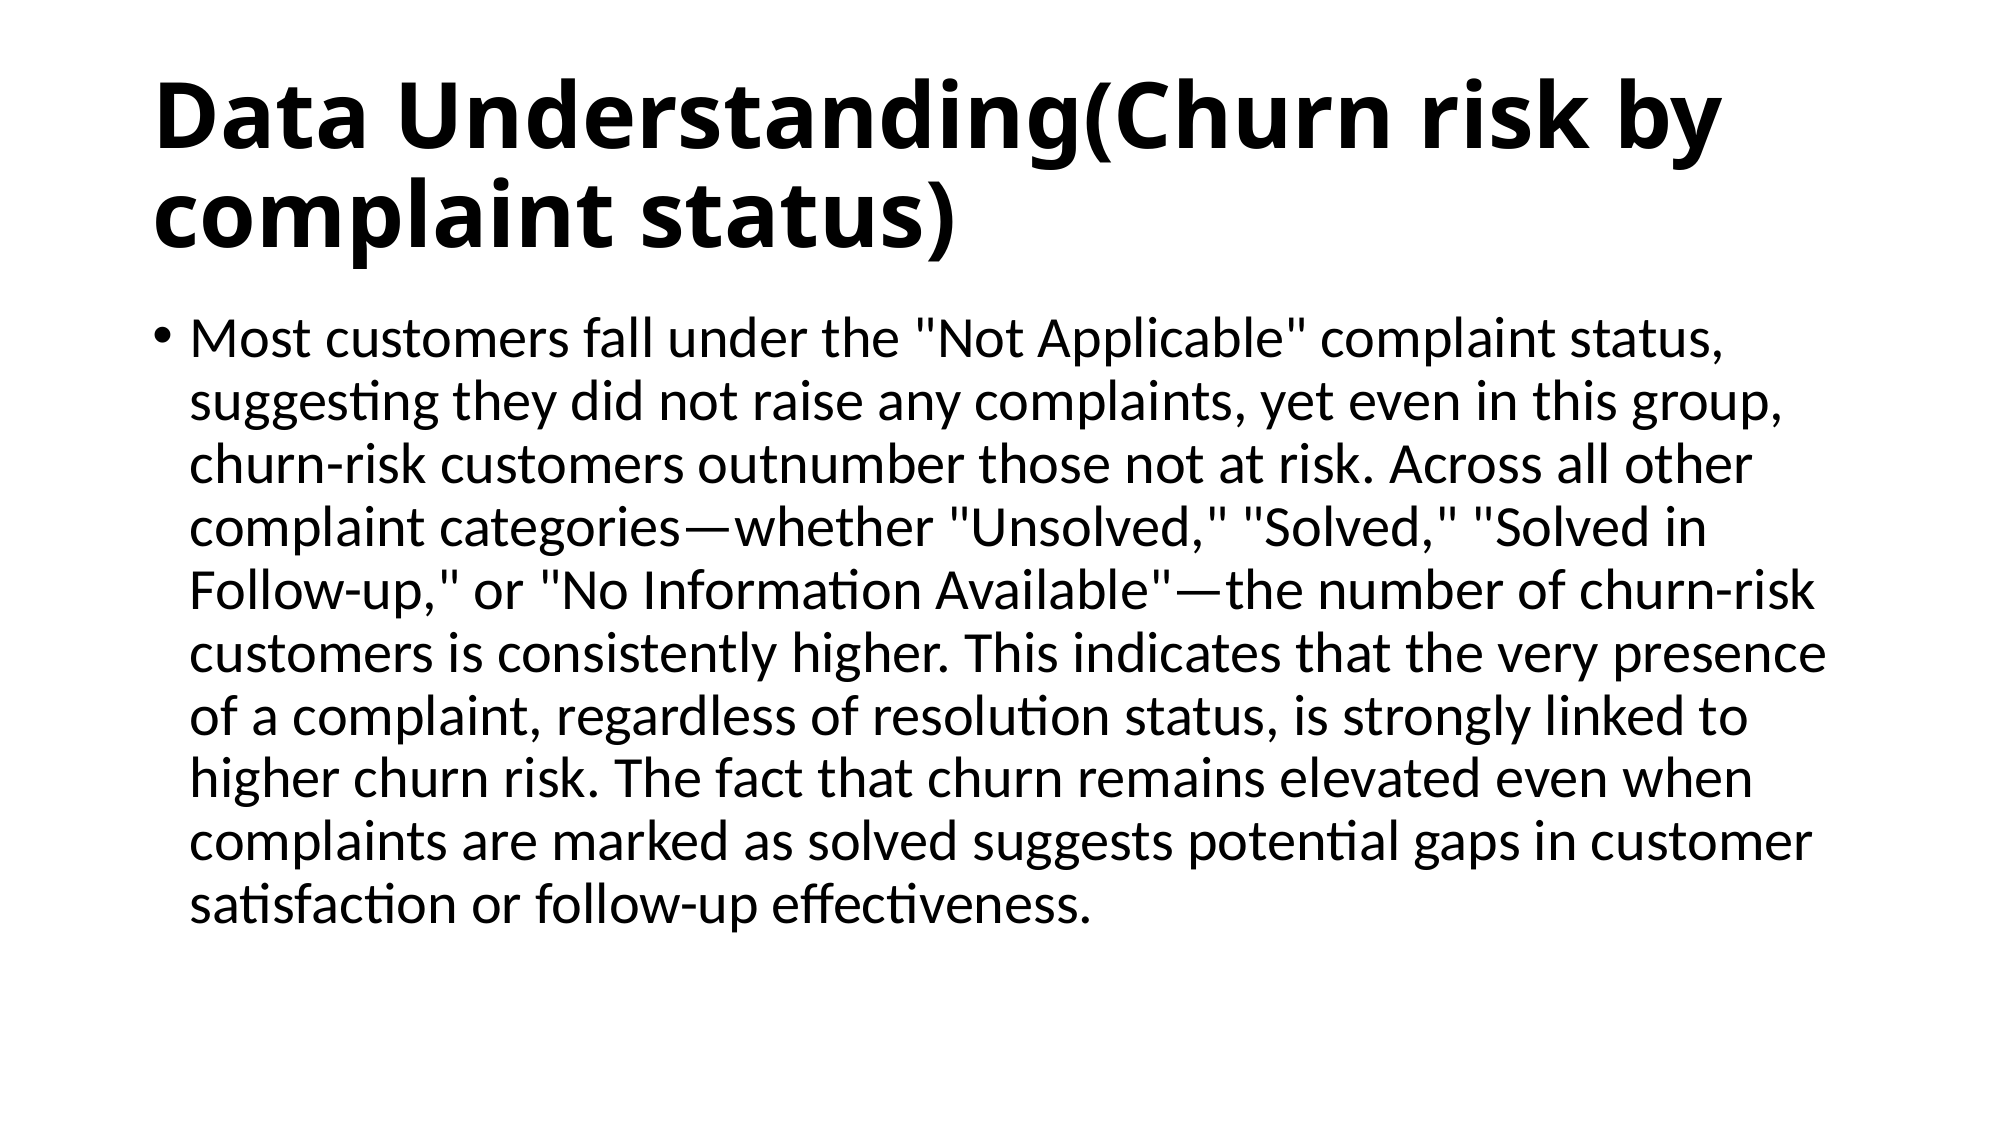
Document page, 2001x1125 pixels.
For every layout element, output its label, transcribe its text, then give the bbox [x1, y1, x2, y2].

title Data Understanding(Churn risk by complaint status) [137, 59, 1863, 278]
list Most customers fall under the "Not Applicable" complaint status, suggesting they did not raise any complaints, yet even in this group, churn-risk customers outnumber those not at risk. Across all other complaint categories—whether "Unsolved," "Solved," "Solved in Follow-up," or "No Information Available"—the number of churn-risk customers is consistently higher. This indicates that the very presence of a complaint, regardless of resolution status, is strongly linked to higher churn risk. The fact that churn remains elevated even when complaints are marked as solved suggests potential gaps in customer satisfaction or follow-up effectiveness. [137, 299, 1863, 1014]
